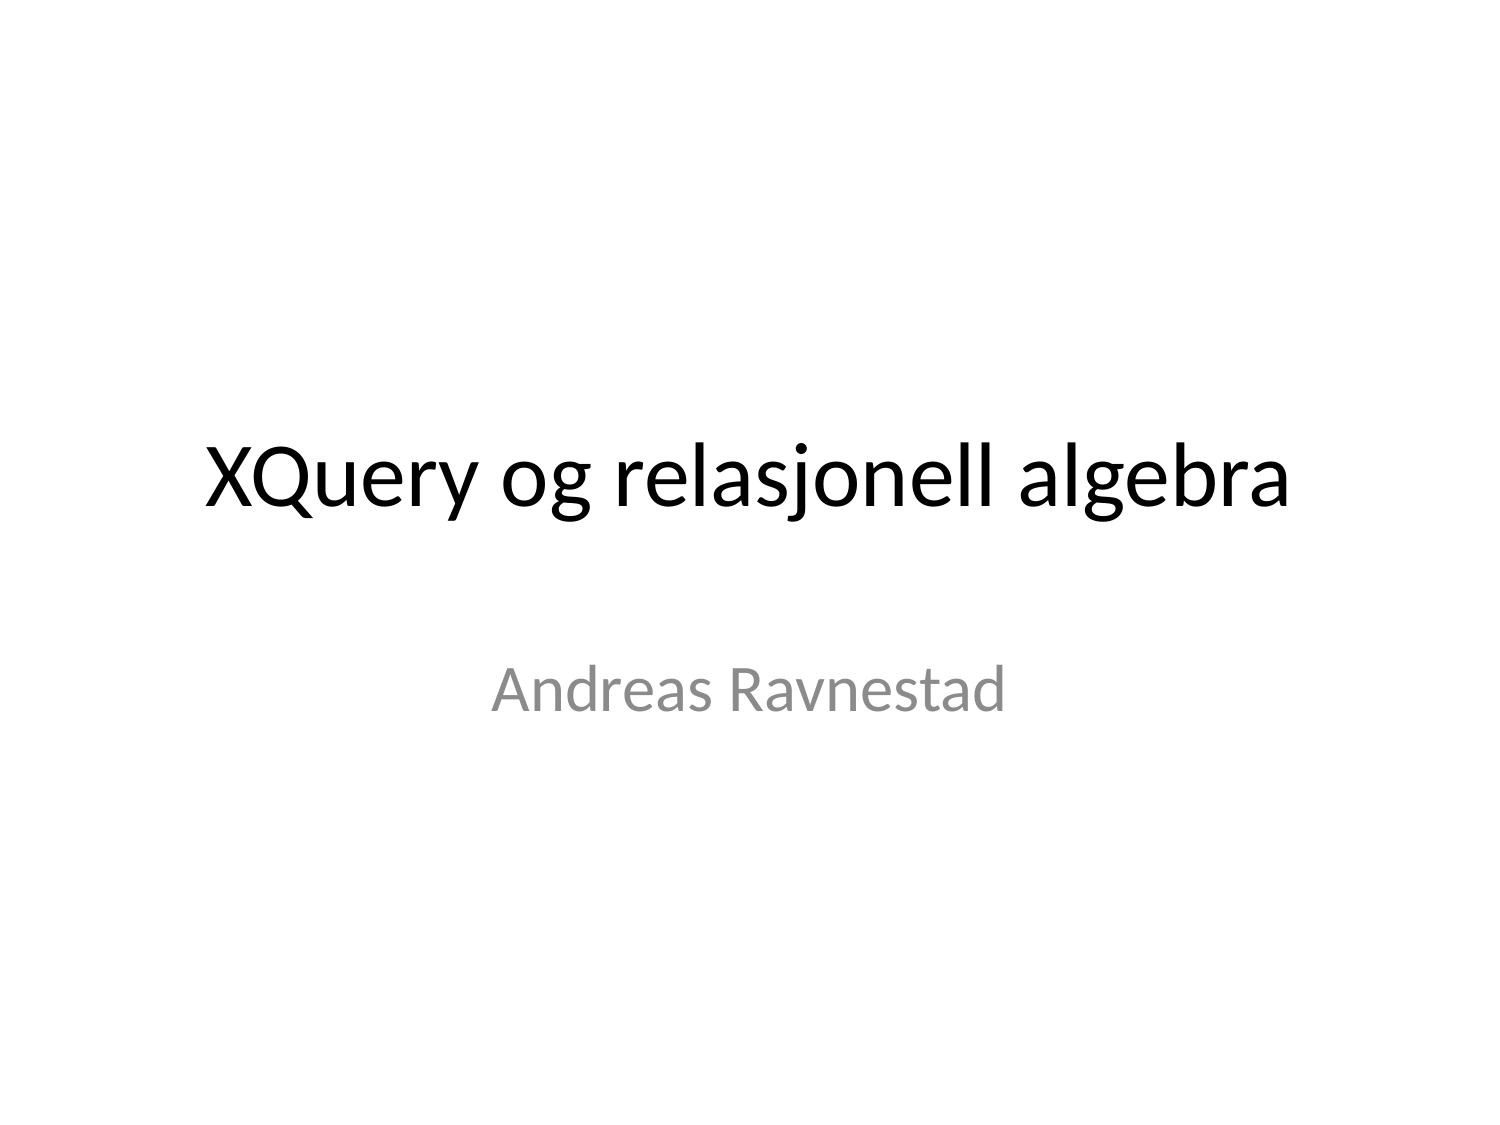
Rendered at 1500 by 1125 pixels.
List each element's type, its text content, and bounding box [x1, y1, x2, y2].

title XQuery og relasjonell algebra [112, 349, 1388, 591]
subtitle Andreas Ravnestad [225, 637, 1275, 925]
